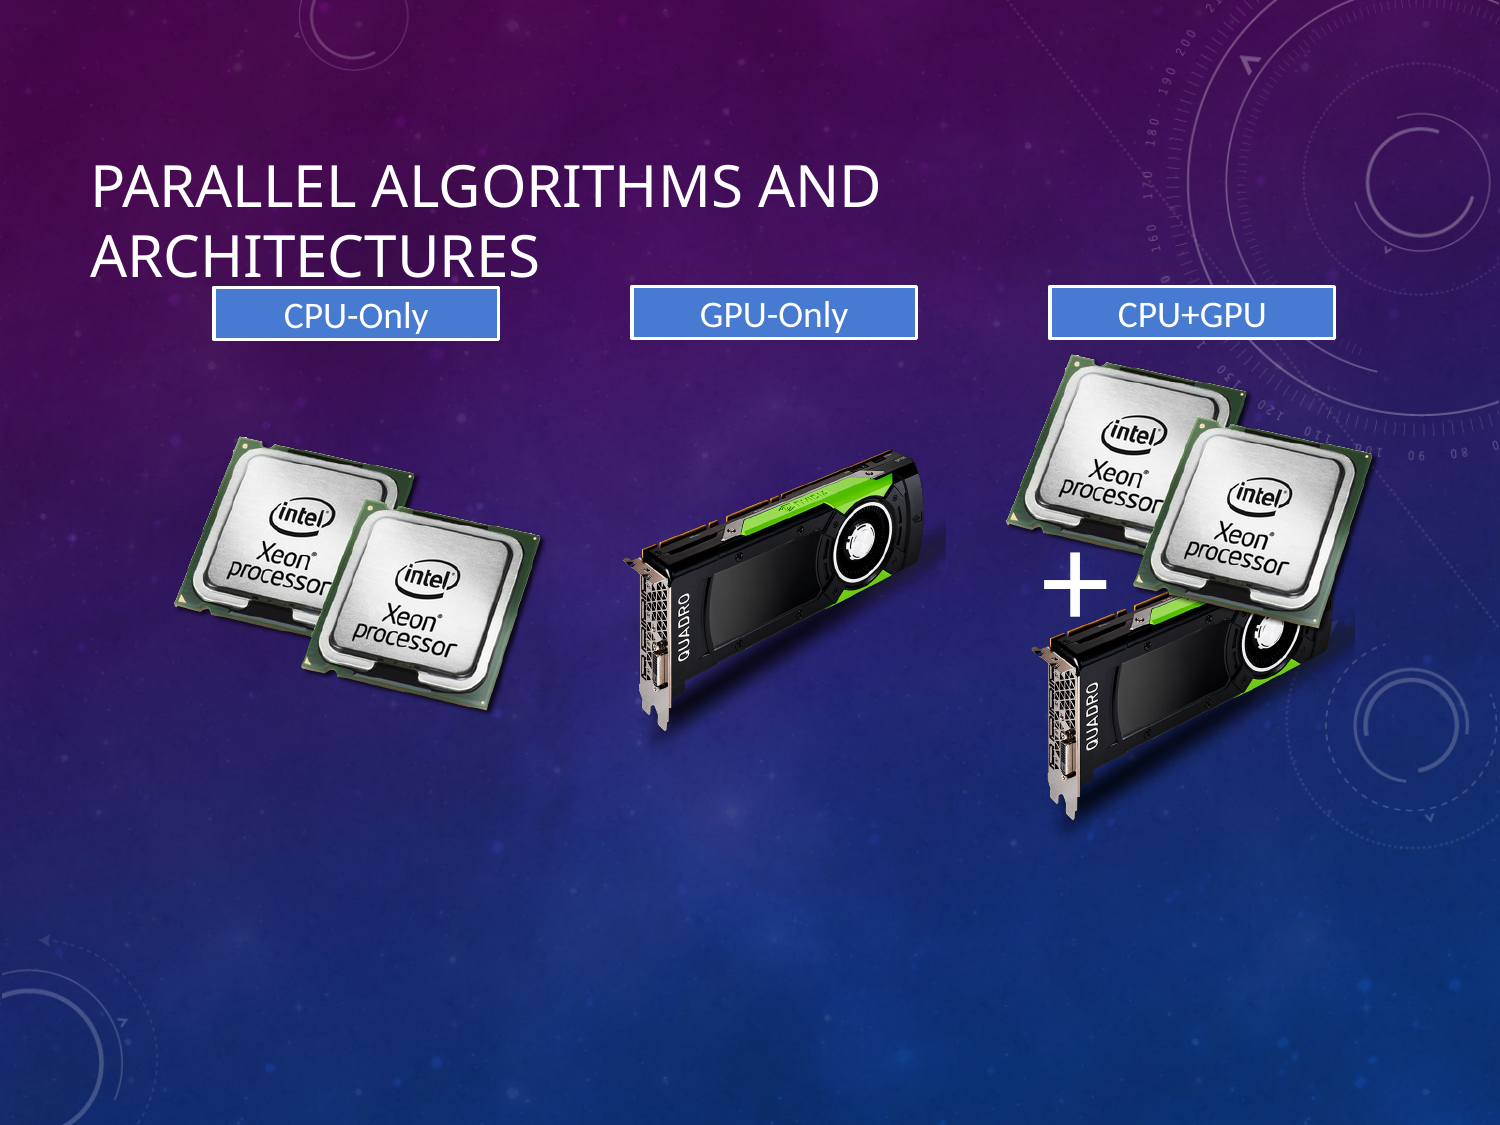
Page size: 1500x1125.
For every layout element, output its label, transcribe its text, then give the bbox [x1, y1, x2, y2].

title Parallel Algorithms and architectures [75, 99, 1350, 339]
text_box GPU-Only [630, 285, 918, 340]
text_box CPU+GPU [1048, 285, 1336, 340]
picture [0, 0, 1500, 1125]
text_box CPU-Only [212, 286, 500, 341]
